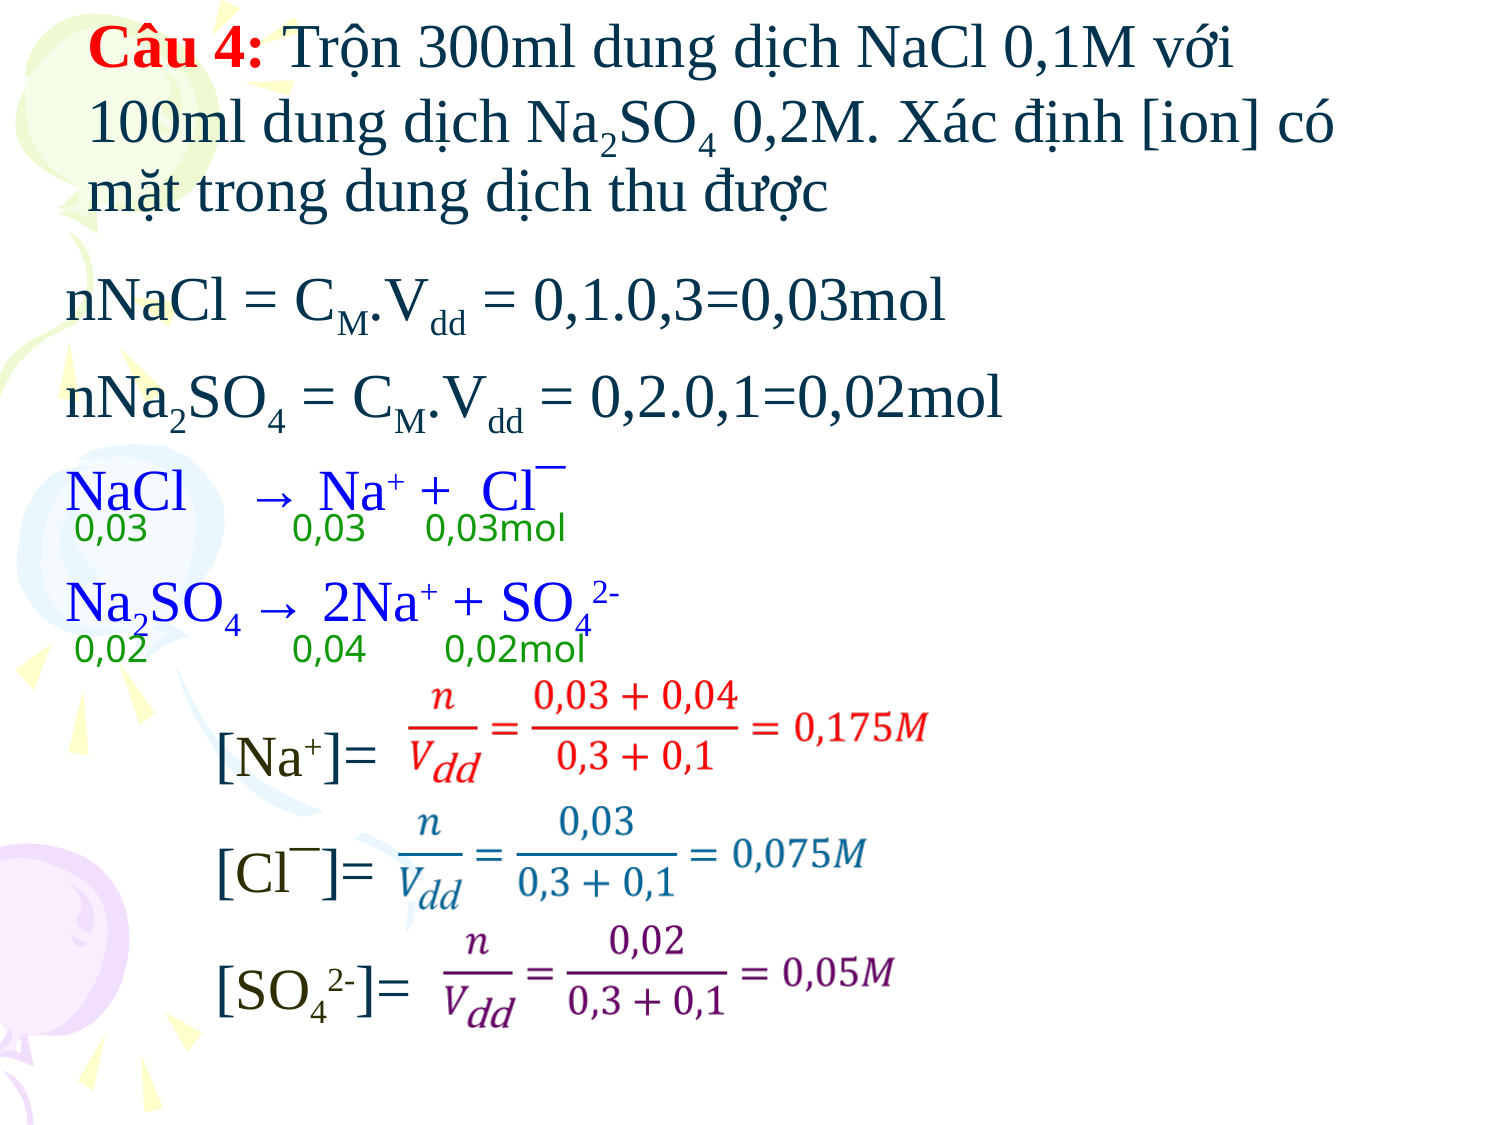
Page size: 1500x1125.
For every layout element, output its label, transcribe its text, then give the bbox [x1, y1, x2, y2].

text_box [266, 793, 1001, 918]
text_box 0,03 0,03 0,03mol [59, 496, 725, 557]
text_box [310, 912, 1030, 1037]
title Câu 4: Trộn 300ml dung dịch NaCl 0,1M với 100ml dung dịch Na2SO4 0,2M. Xác định [ion] có mặt trong dung dịch thu được [72, 16, 1426, 233]
list nNaCl = CM.Vdd = 0,1.0,3=0,03mol nNa2SO4 = CM.Vdd = 0,2.0,1=0,02mol NaCl → Na+ + Cl¯ Na2SO4 → 2Na+ + SO42- [Na+]= [Cl¯]= [SO42-]= [50, 249, 1400, 1088]
text_box [262, 667, 1078, 792]
text_box 0,02 0,04 0,02mol [59, 617, 725, 678]
